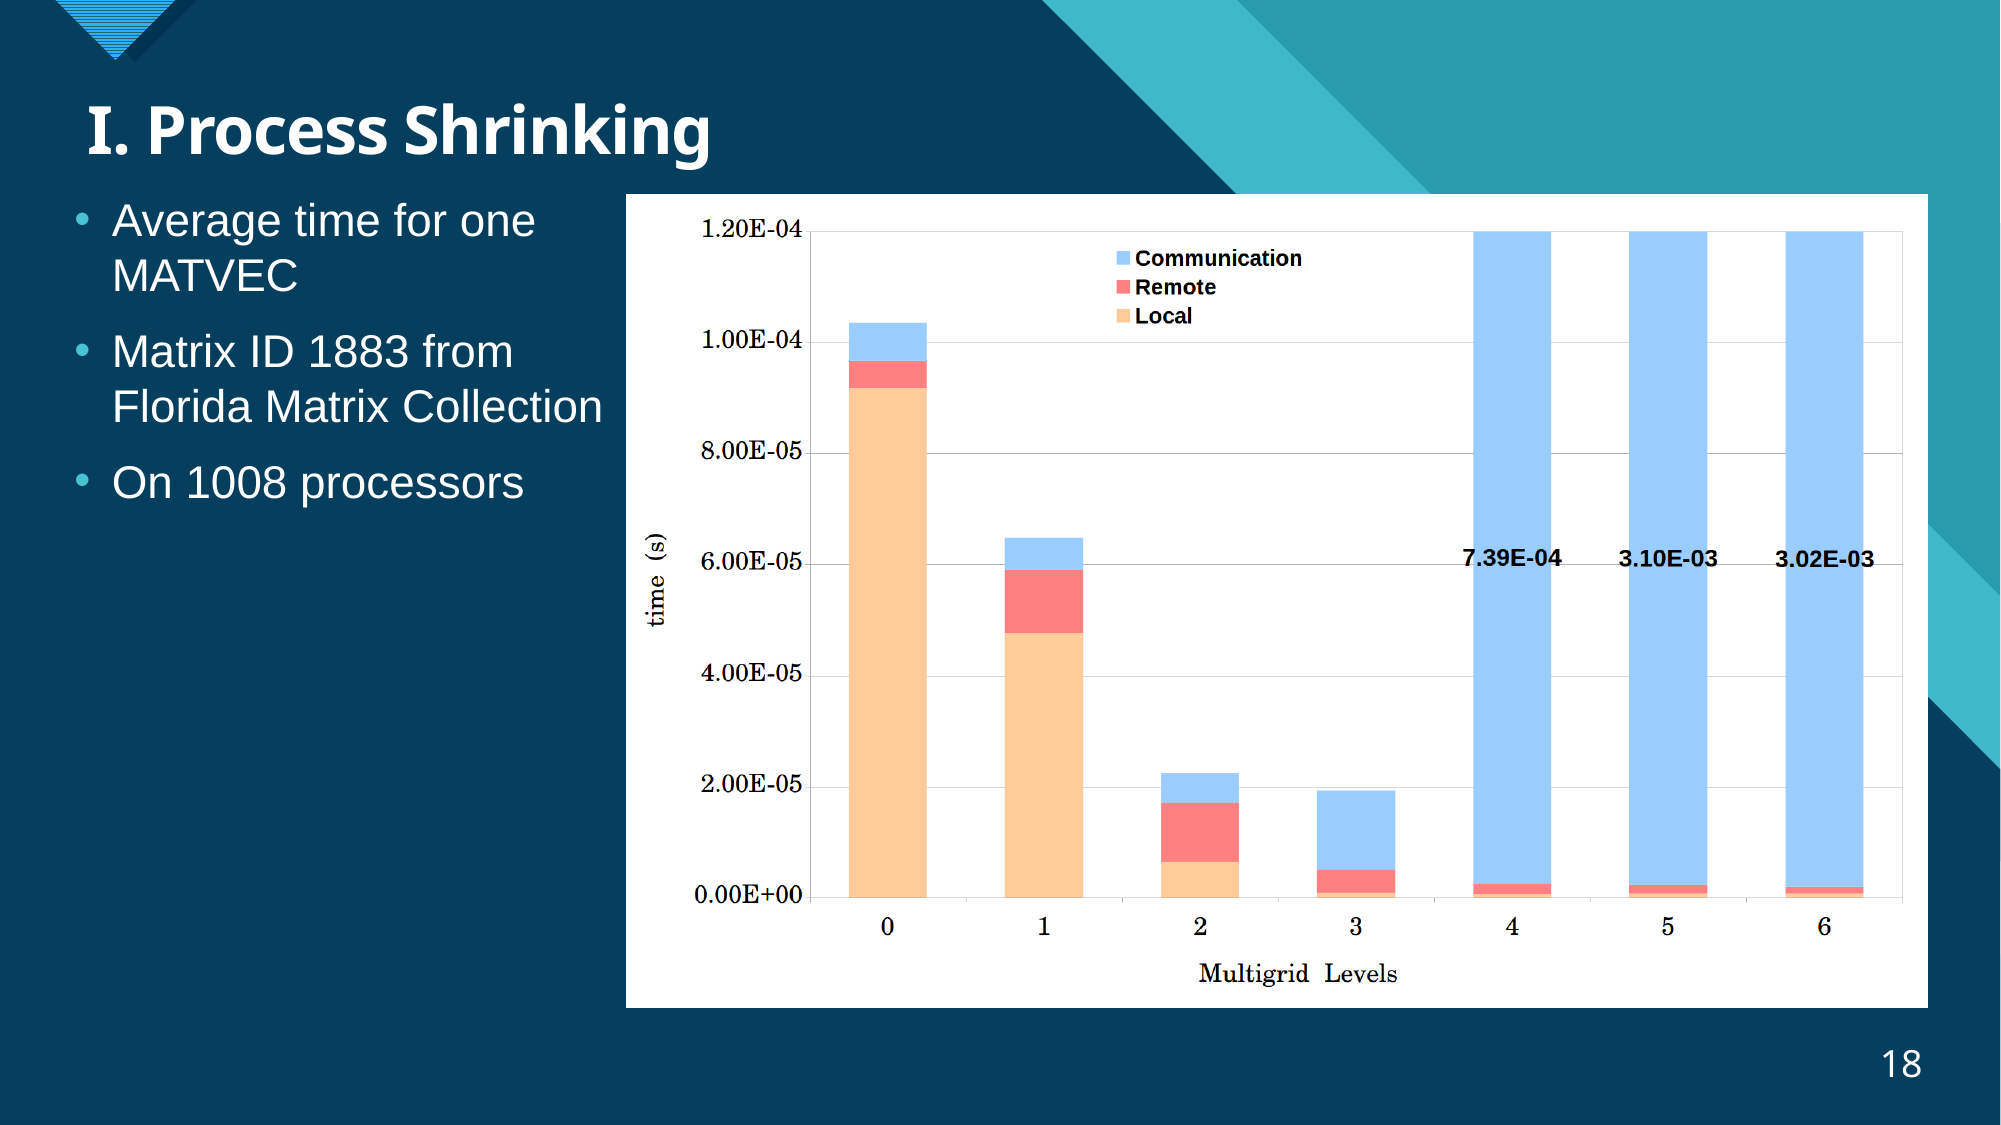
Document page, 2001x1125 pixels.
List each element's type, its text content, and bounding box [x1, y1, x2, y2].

picture [627, 193, 1929, 1007]
slide_number 18 [1845, 1035, 1938, 1096]
list Average time for one MATVEC Matrix ID 1883 from Florida Matrix Collection On 1008 processors [59, 183, 626, 584]
title I. Process Shrinking [72, 89, 1913, 177]
